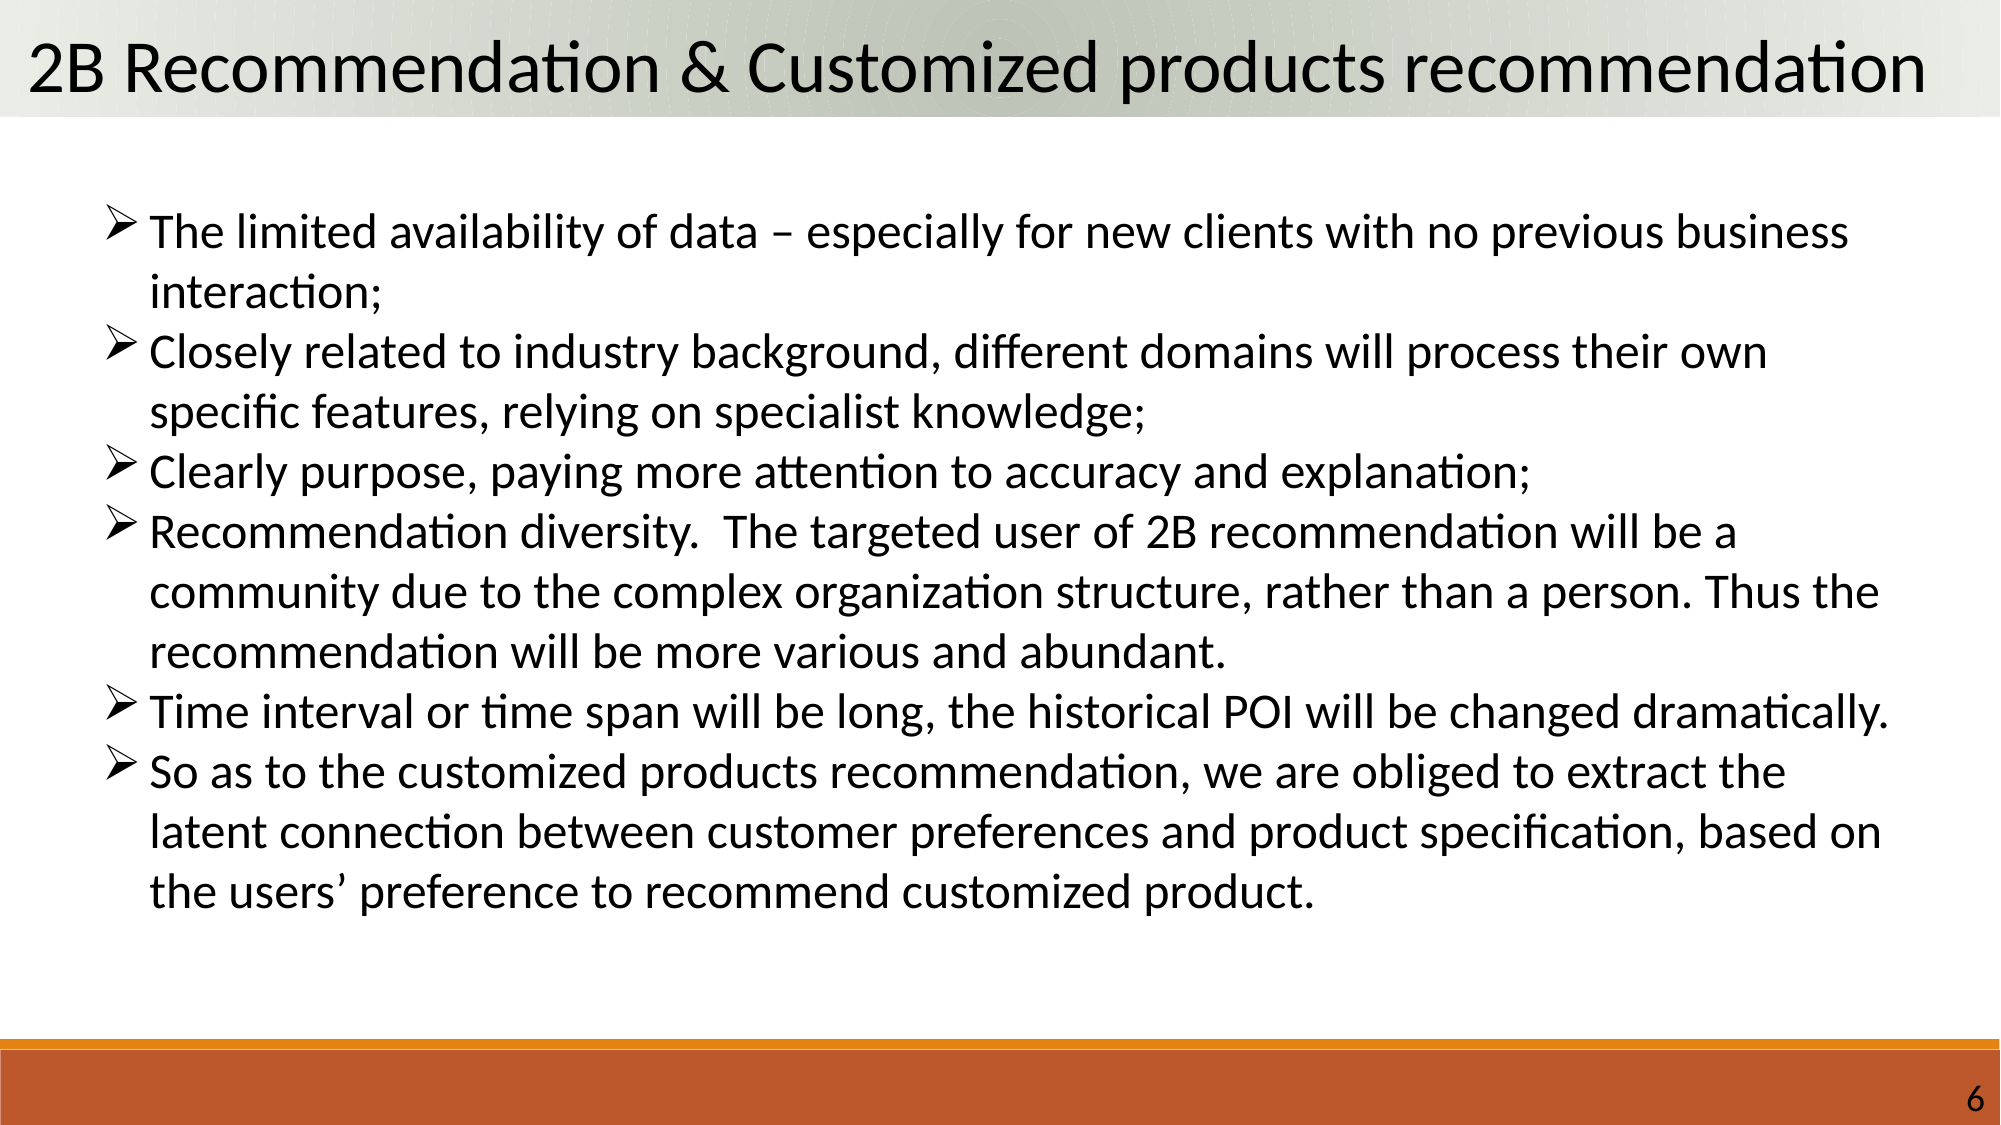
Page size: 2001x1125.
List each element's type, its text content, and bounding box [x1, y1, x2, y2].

slide_number 6 [1784, 1066, 2000, 1125]
text_box [0, 0, 2000, 117]
text_box 2B Recommendation & Customized products recommendation [12, 10, 2000, 116]
text_box The limited availability of data – especially for new clients with no previous business interaction; Closely related to industry background, different domains will process their own specific features, relying on specialist knowledge; Clearly purpose, paying more attention to accuracy and explanation; Recommendation diversity. The targeted user of 2B recommendation will be a community due to the complex organization structure, rather than a person. Thus the recommendation will be more various and abundant. Time interval or time span will be long, the historical POI will be changed dramatically. So as to the customized products recommendation, we are obliged to extract the latent connection between customer preferences and product specification, based on the users’ preference to recommend customized product. [87, 191, 1925, 927]
